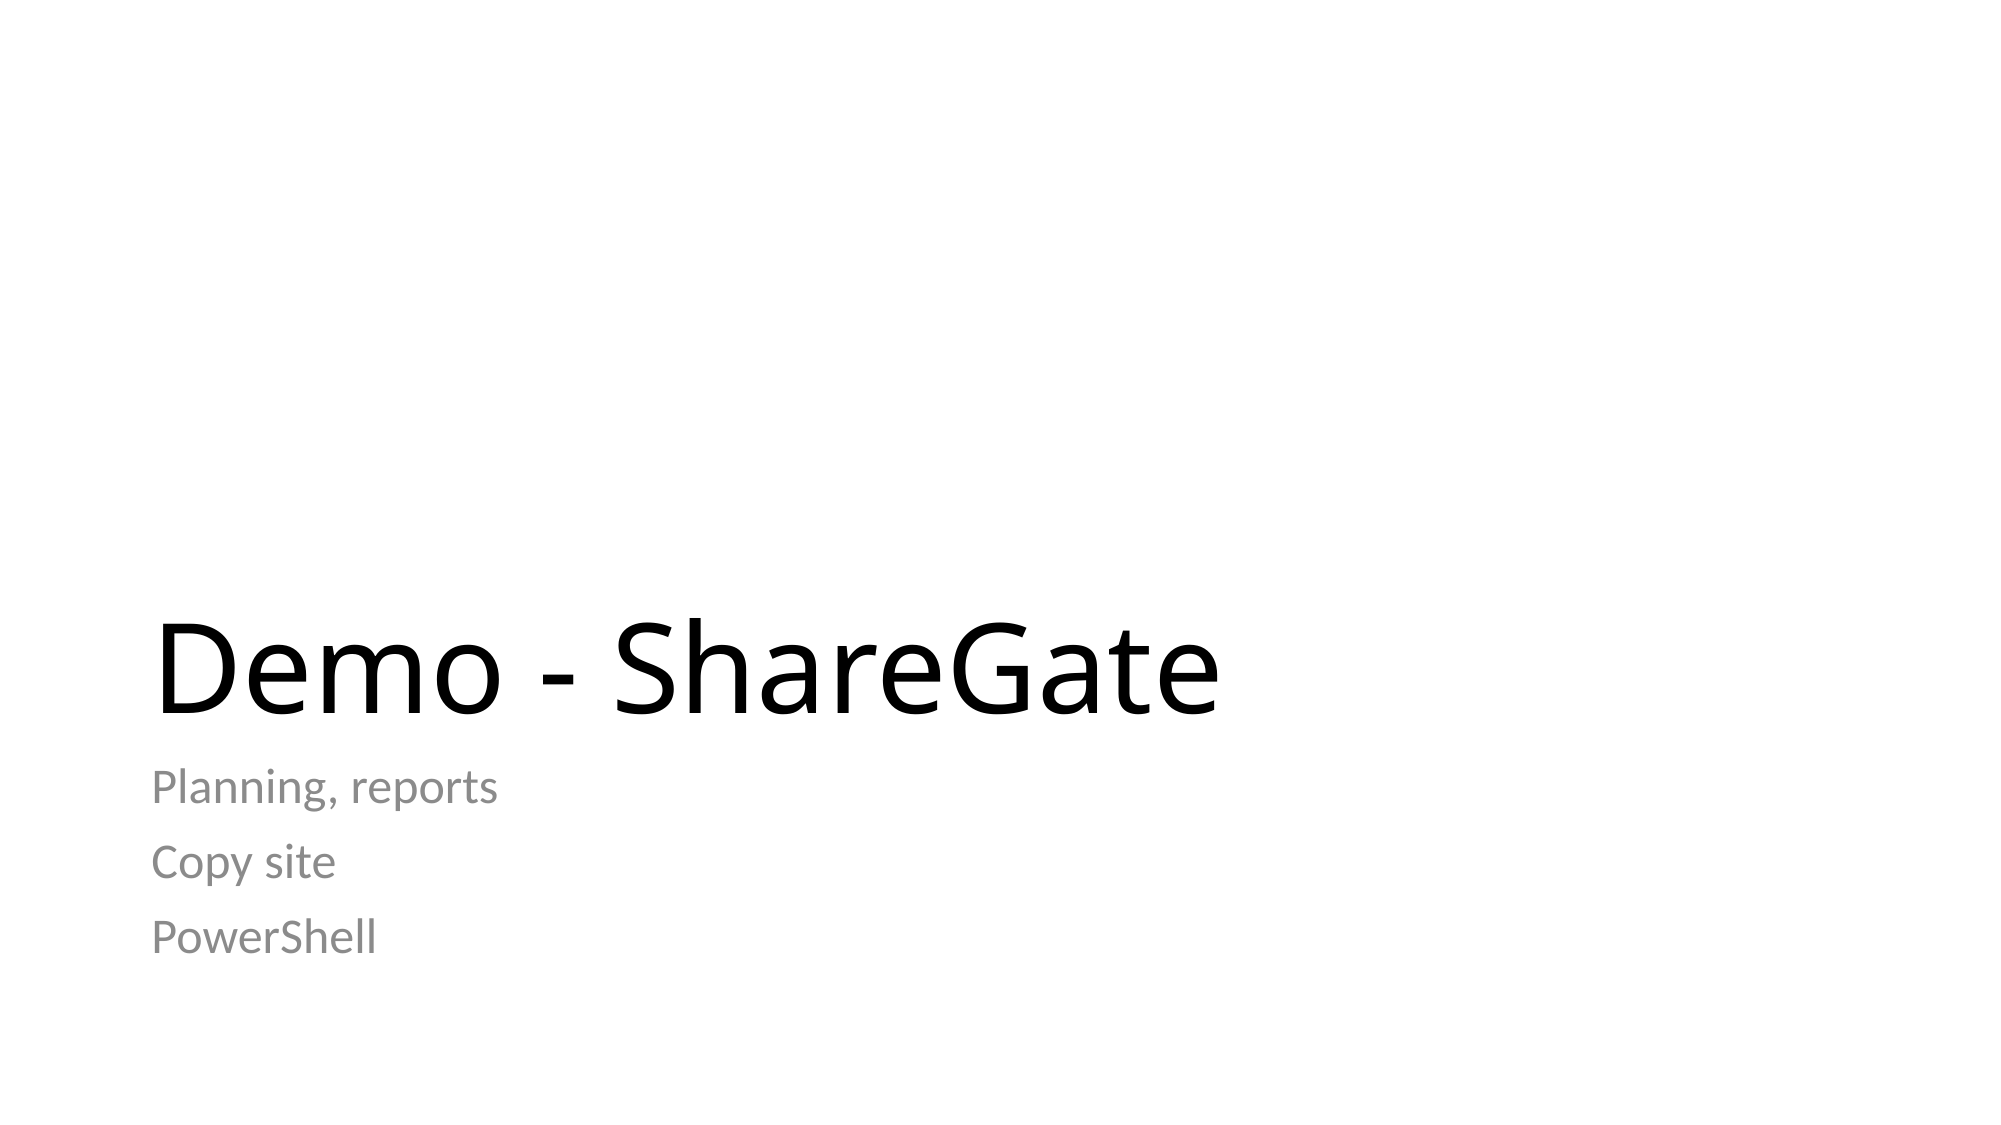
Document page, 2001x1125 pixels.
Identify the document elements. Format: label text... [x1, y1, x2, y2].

title Demo - ShareGate [136, 280, 1862, 749]
list Planning, reports Copy site PowerShell [136, 752, 1862, 999]
